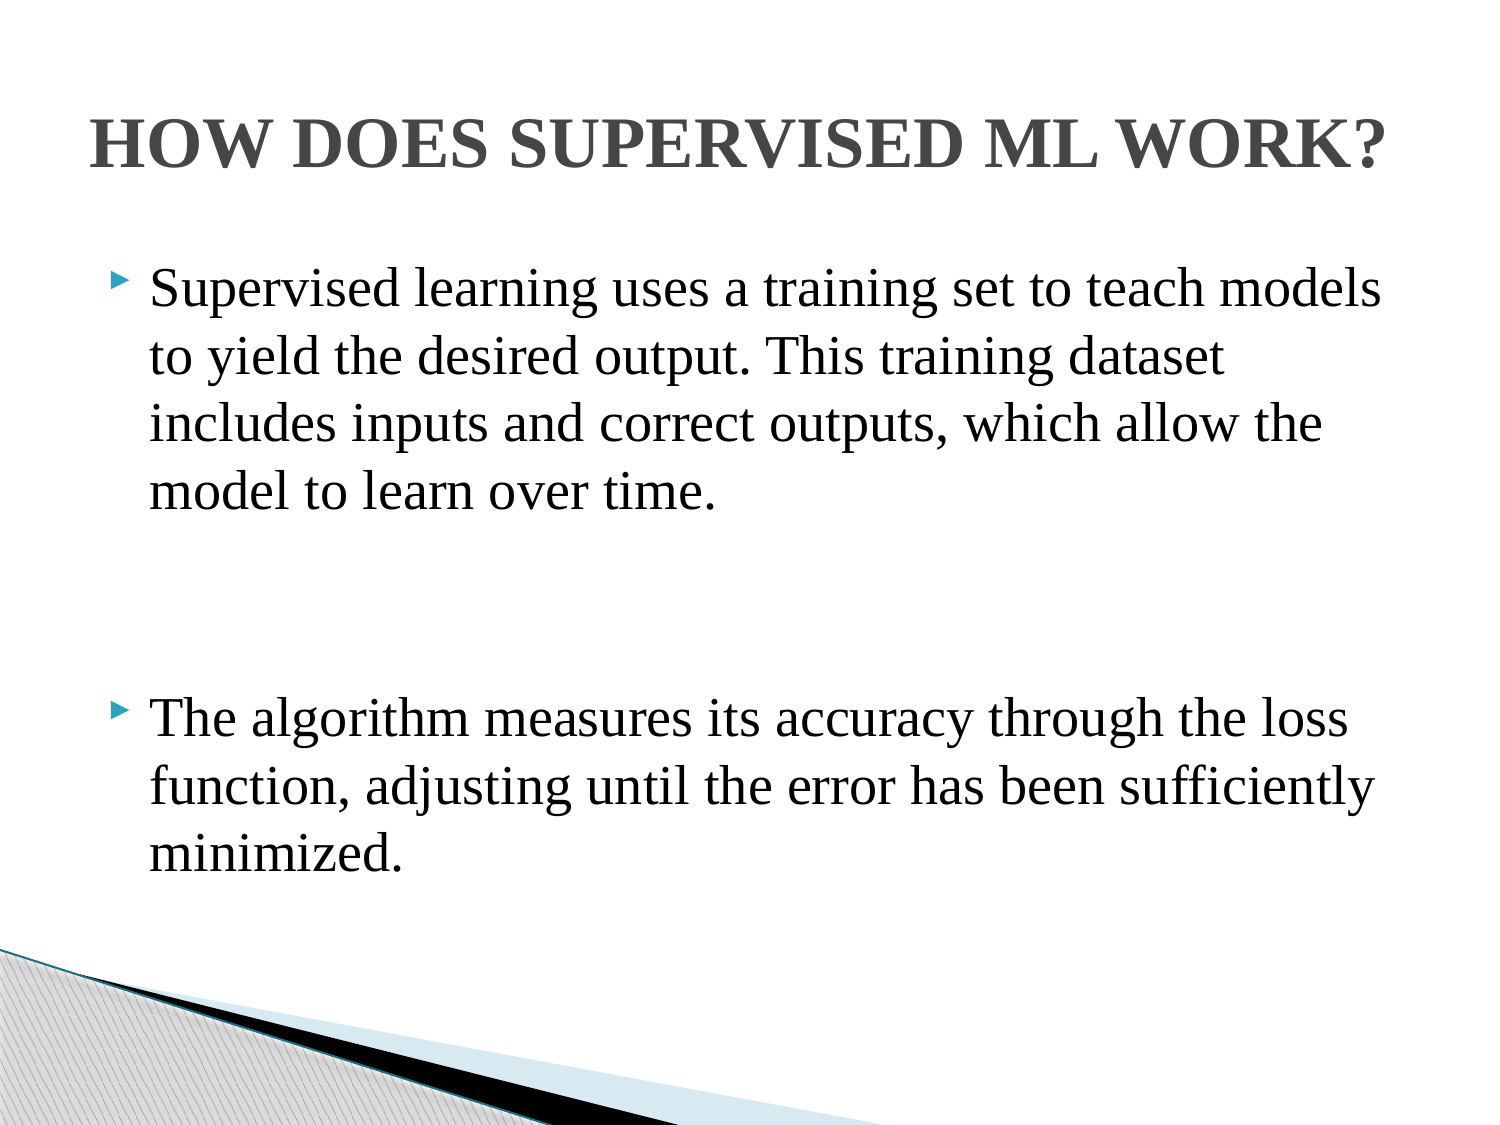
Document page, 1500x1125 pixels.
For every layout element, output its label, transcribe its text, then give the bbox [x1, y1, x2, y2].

list Supervised learning uses a training set to teach models to yield the desired output. This training dataset includes inputs and correct outputs, which allow the model to learn over time. The algorithm measures its accuracy through the loss function, adjusting until the error has been sufficiently minimized. [75, 243, 1425, 986]
title HOW DOES SUPERVISED ML WORK? [75, 45, 1425, 233]
